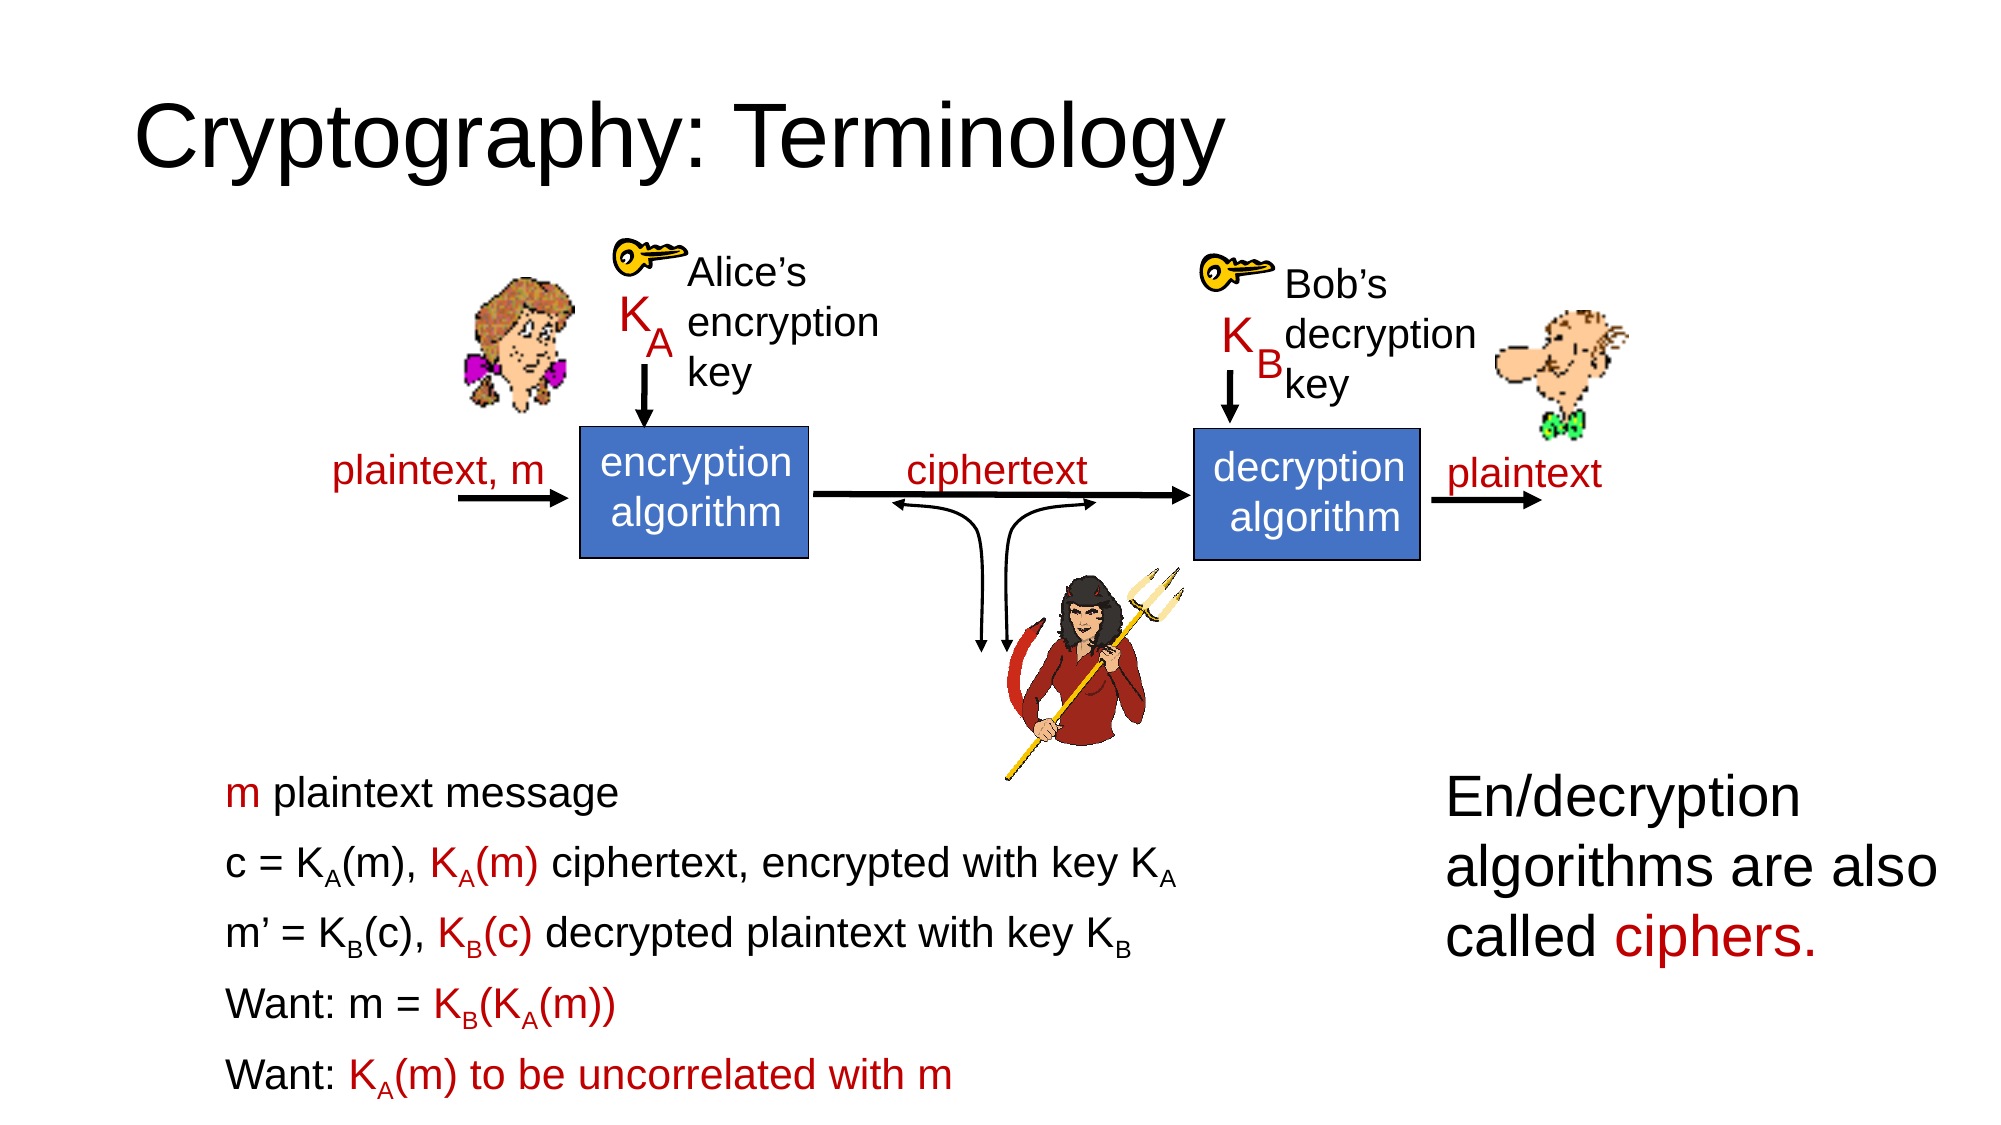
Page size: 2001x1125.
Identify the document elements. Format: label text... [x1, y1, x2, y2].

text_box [315, 237, 1629, 781]
title Cryptography: Terminology [118, 43, 1394, 232]
list m plaintext message c = KA(m), KA(m) ciphertext, encrypted with key KA m’ = KB(c), KB(c) decrypted plaintext with key KB Want: m = KB(KA(m)) Want: KA(m) to be uncorrelated with m [210, 763, 1867, 1110]
text_box En/decryption algorithms are also called ciphers. [1430, 750, 1957, 976]
